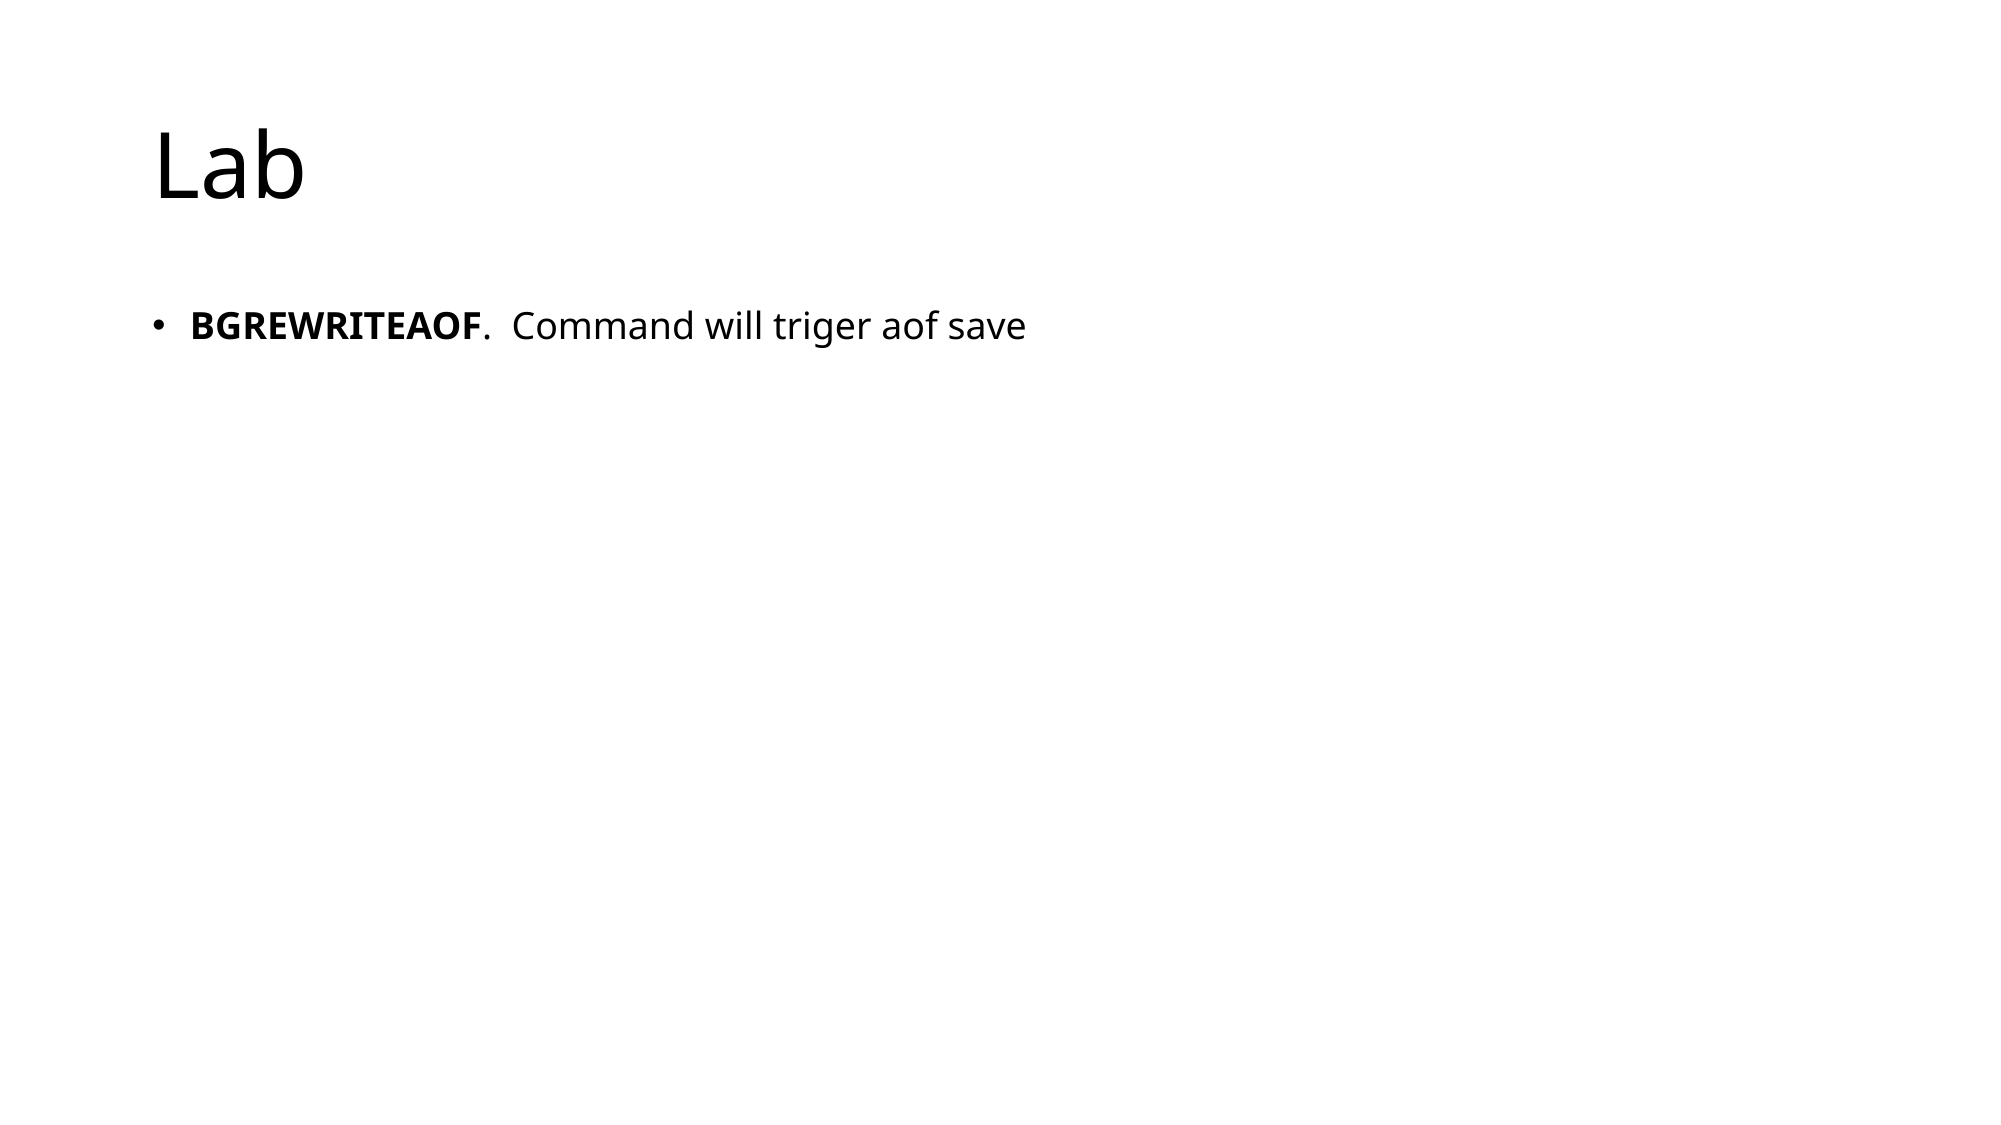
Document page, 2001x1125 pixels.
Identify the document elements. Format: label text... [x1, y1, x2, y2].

title Lab [137, 59, 1863, 278]
list BGREWRITEAOF. Command will triger aof save [137, 299, 1863, 1014]
